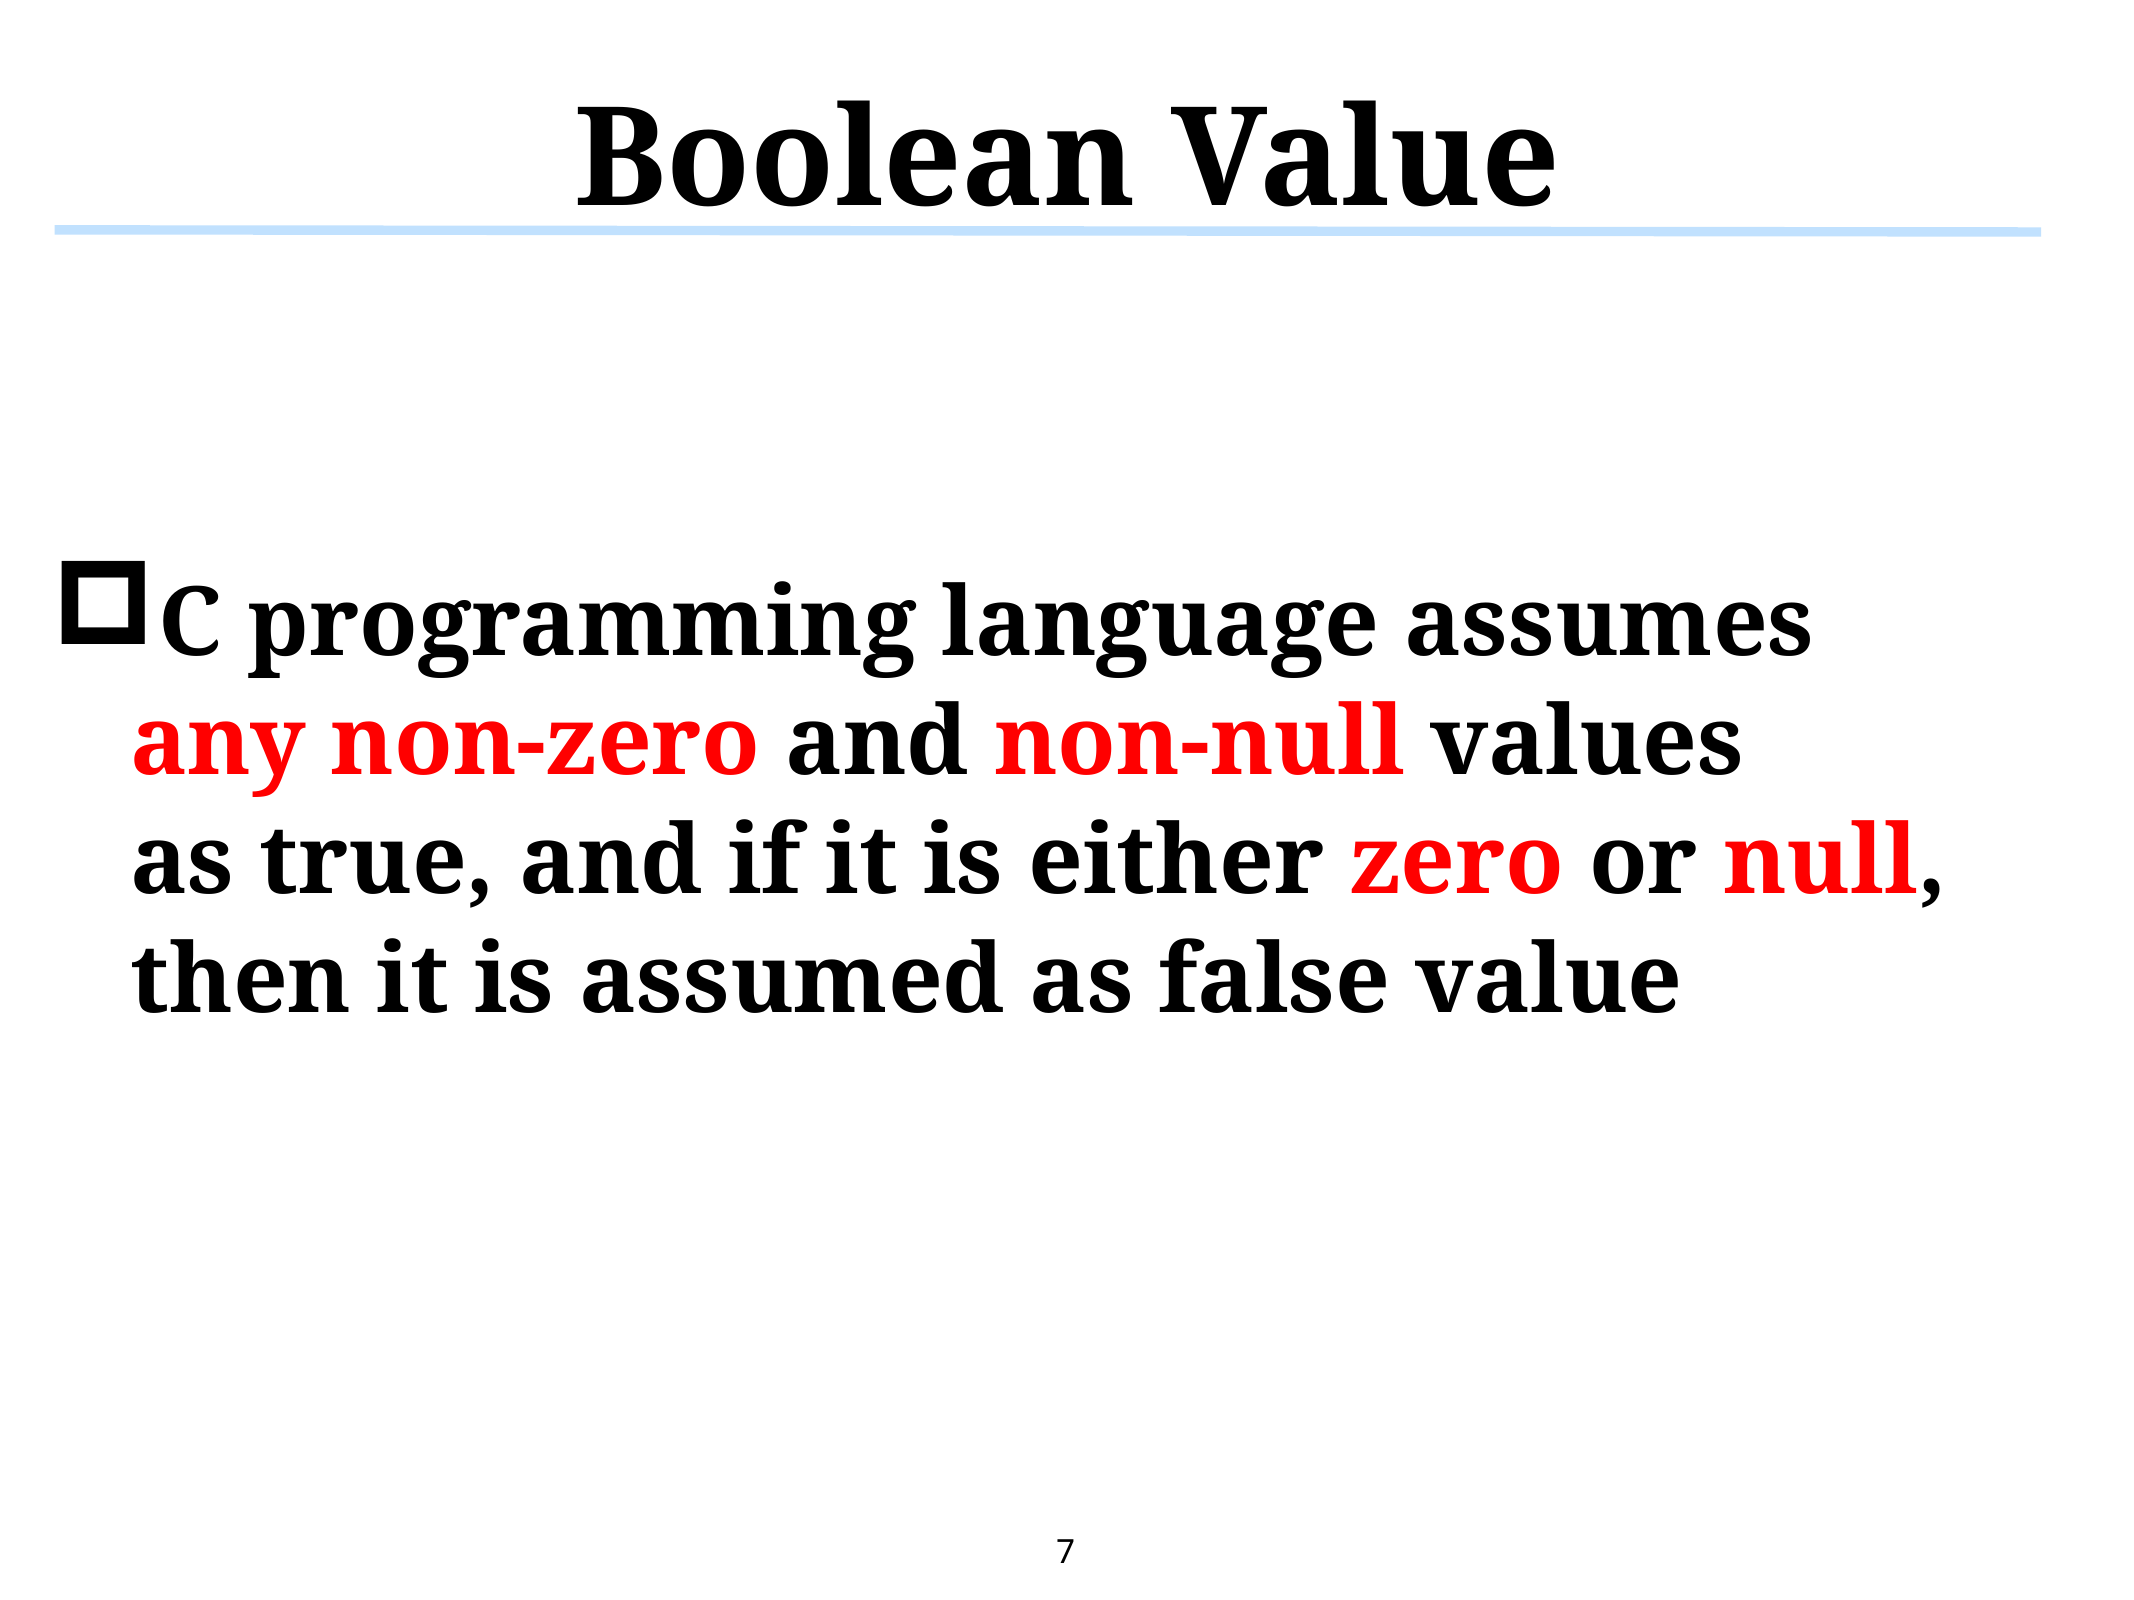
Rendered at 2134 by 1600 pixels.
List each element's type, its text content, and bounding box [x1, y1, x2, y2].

list C programming language assumes any non-zero and non-null values as true, and if it is either zero or null, then it is assumed as false value [1, 255, 2134, 1501]
slide_number 7 [1041, 1528, 1091, 1582]
title Boolean Value [1, 7, 2134, 255]
